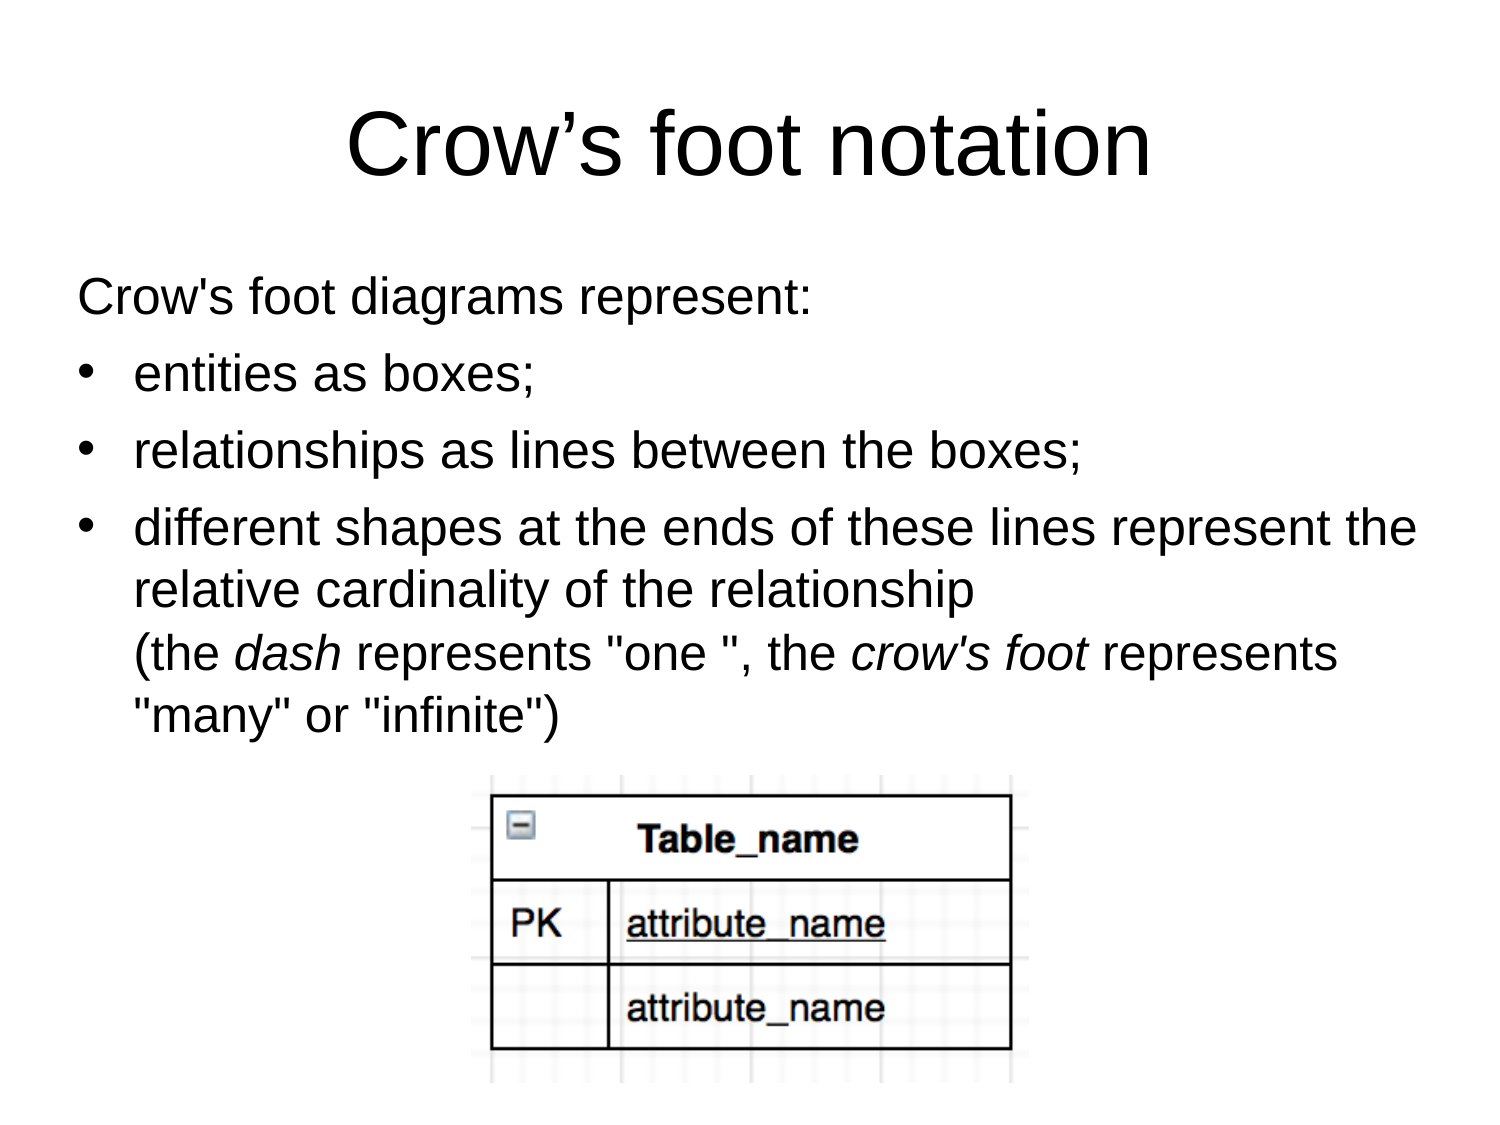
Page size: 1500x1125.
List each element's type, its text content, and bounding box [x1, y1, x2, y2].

title Crow’s foot notation [75, 45, 1425, 233]
picture [471, 775, 1029, 1084]
list Crow's foot diagrams represent: entities as boxes; relationships as lines between the boxes; different shapes at the ends of these lines represent the relative cardinality of the relationship (the dash represents "one ", the crow's foot represents "many" or "infinite") [77, 262, 1427, 1005]
